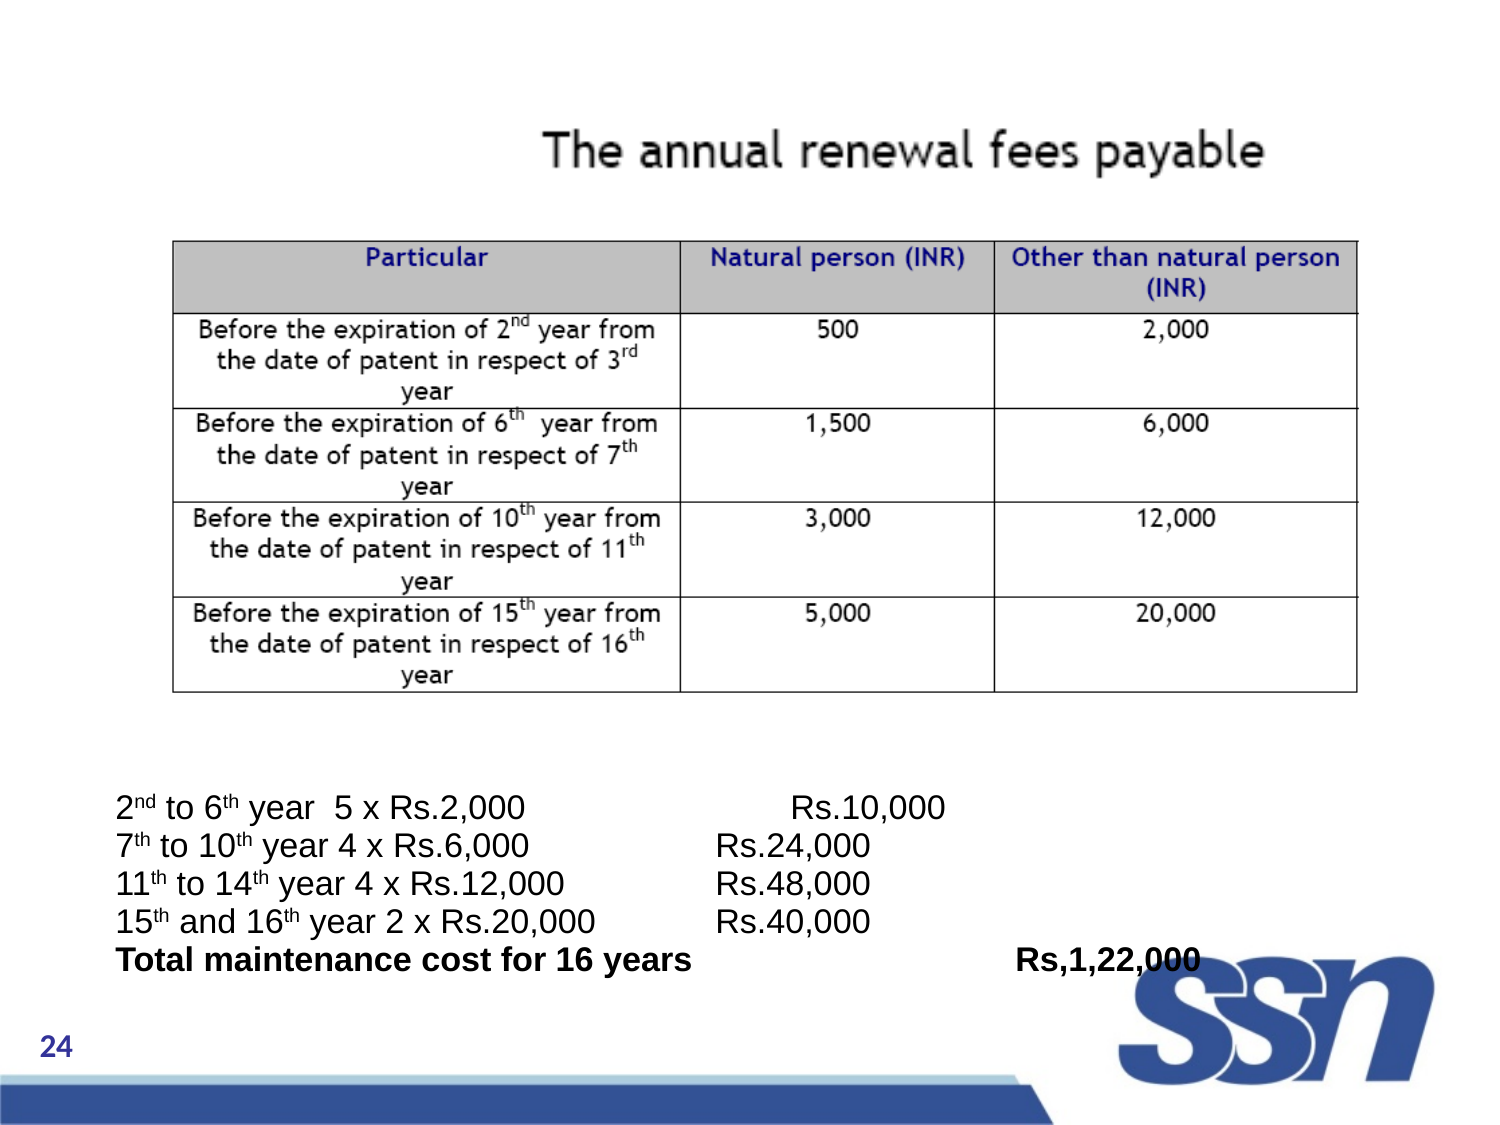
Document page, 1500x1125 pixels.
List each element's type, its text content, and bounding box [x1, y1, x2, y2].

picture [0, 913, 1500, 1125]
text_box 2nd to 6th year 5 x Rs.2,000 Rs.10,000 7th to 10th year 4 x Rs.6,000 Rs.24,000 11th to 14th year 4 x Rs.12,000 Rs.48,000 15th and 16th year 2 x Rs.20,000 Rs.40,000 Total maintenance cost for 16 years Rs,1,22,000 [101, 782, 1327, 1021]
picture [524, 104, 1274, 207]
picture [147, 221, 1406, 709]
